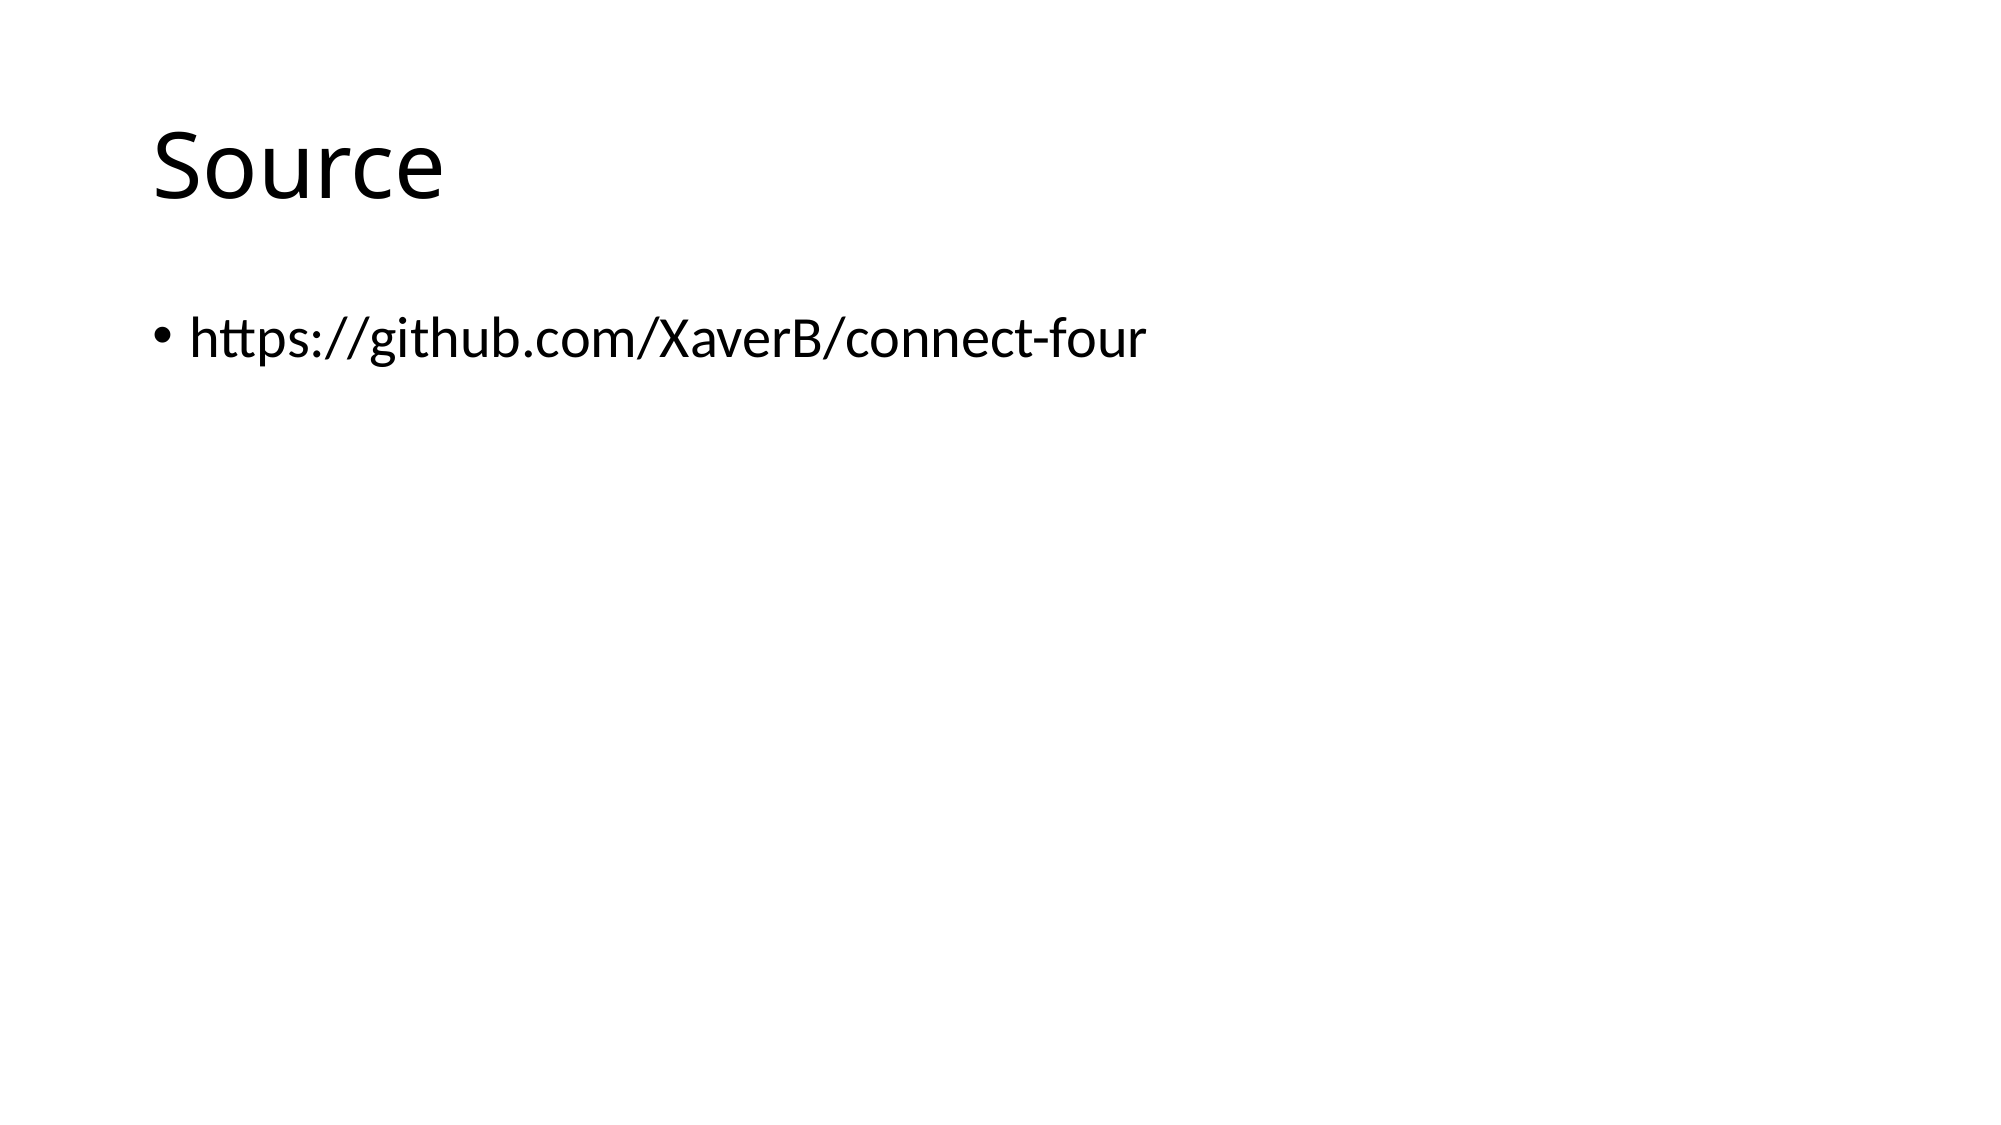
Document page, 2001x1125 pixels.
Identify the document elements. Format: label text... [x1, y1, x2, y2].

title Source [137, 59, 1863, 278]
list https://github.com/XaverB/connect-four [137, 299, 1863, 1014]
